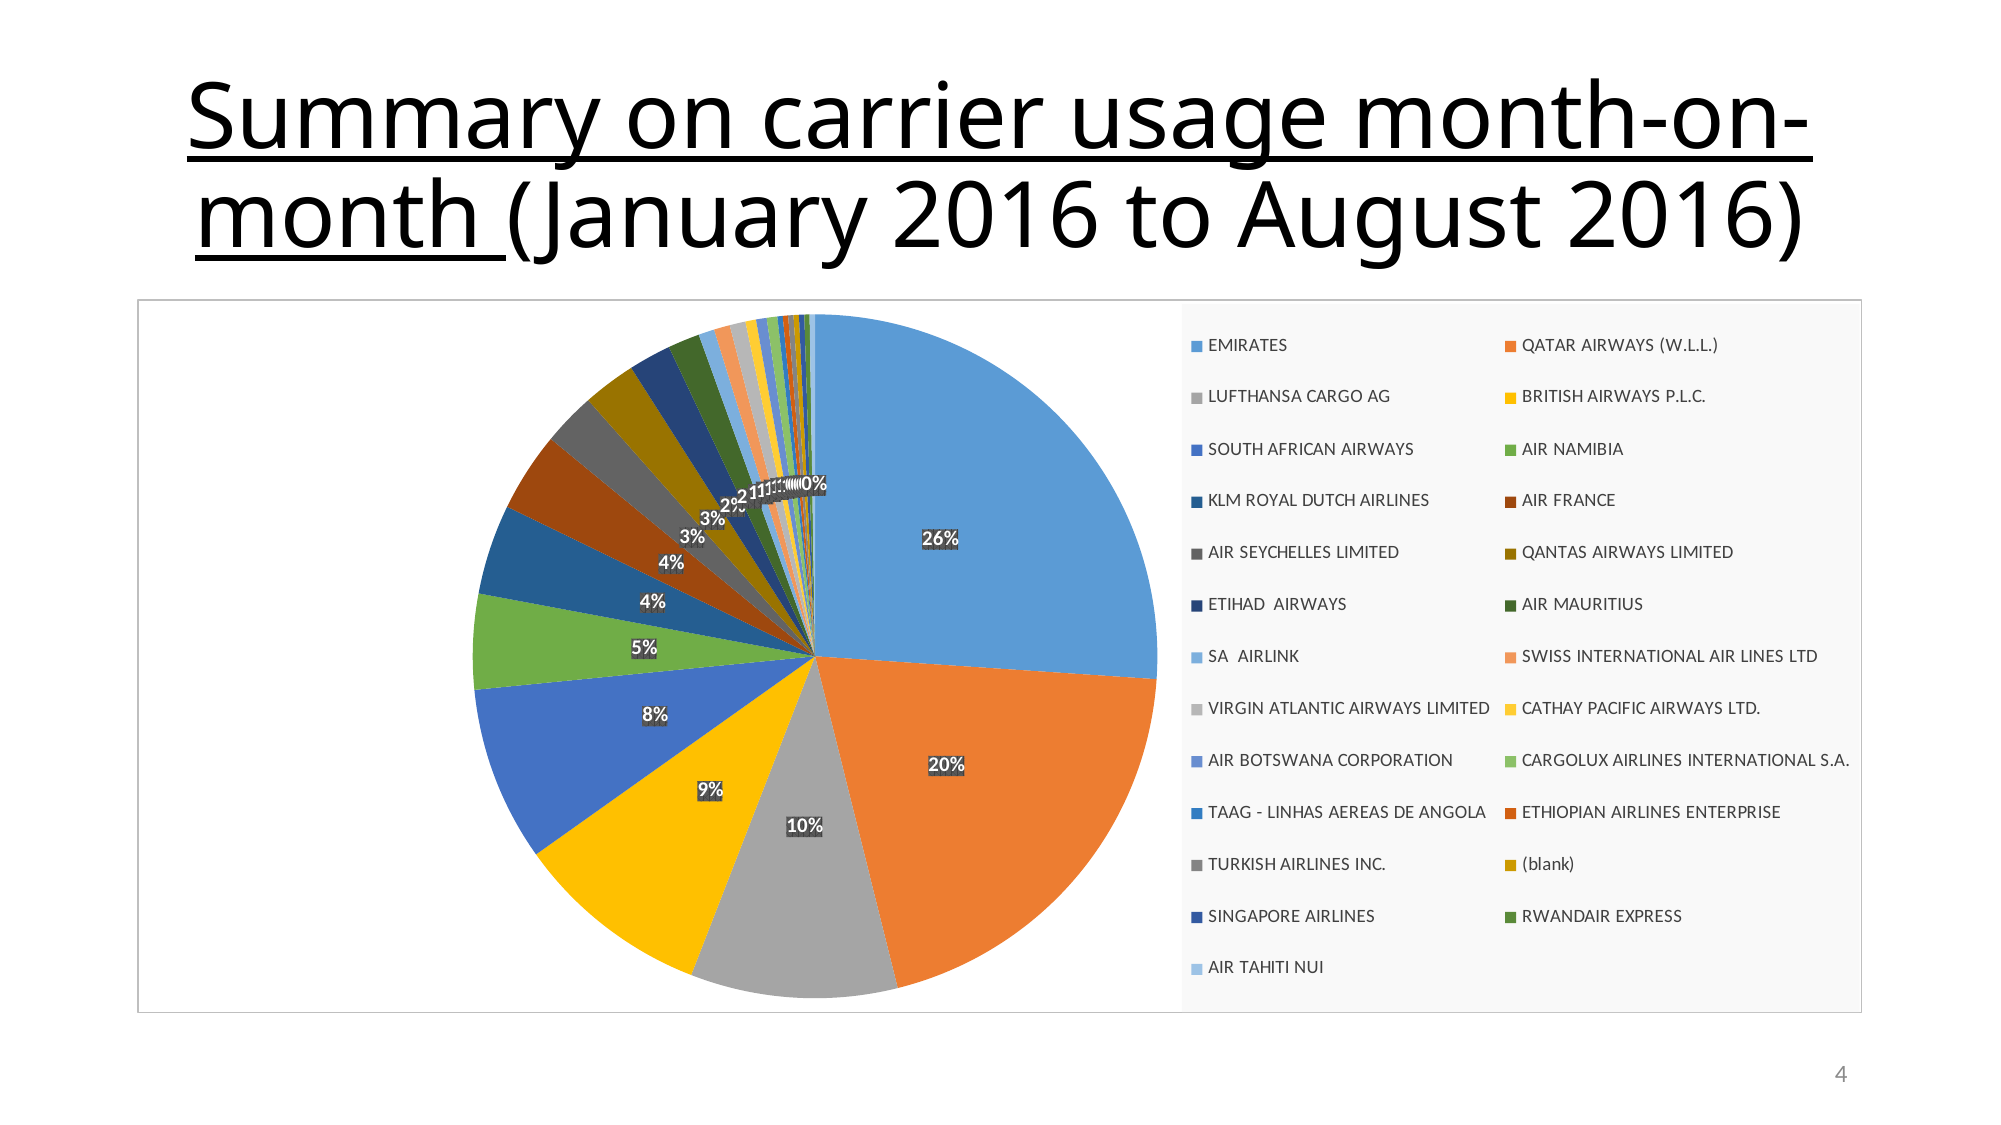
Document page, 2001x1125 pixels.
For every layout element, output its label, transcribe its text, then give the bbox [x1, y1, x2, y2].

title Summary on carrier usage month-on-month (January 2016 to August 2016) [137, 59, 1863, 278]
chart [137, 299, 1863, 1014]
slide_number 4 [1412, 1042, 1863, 1103]
